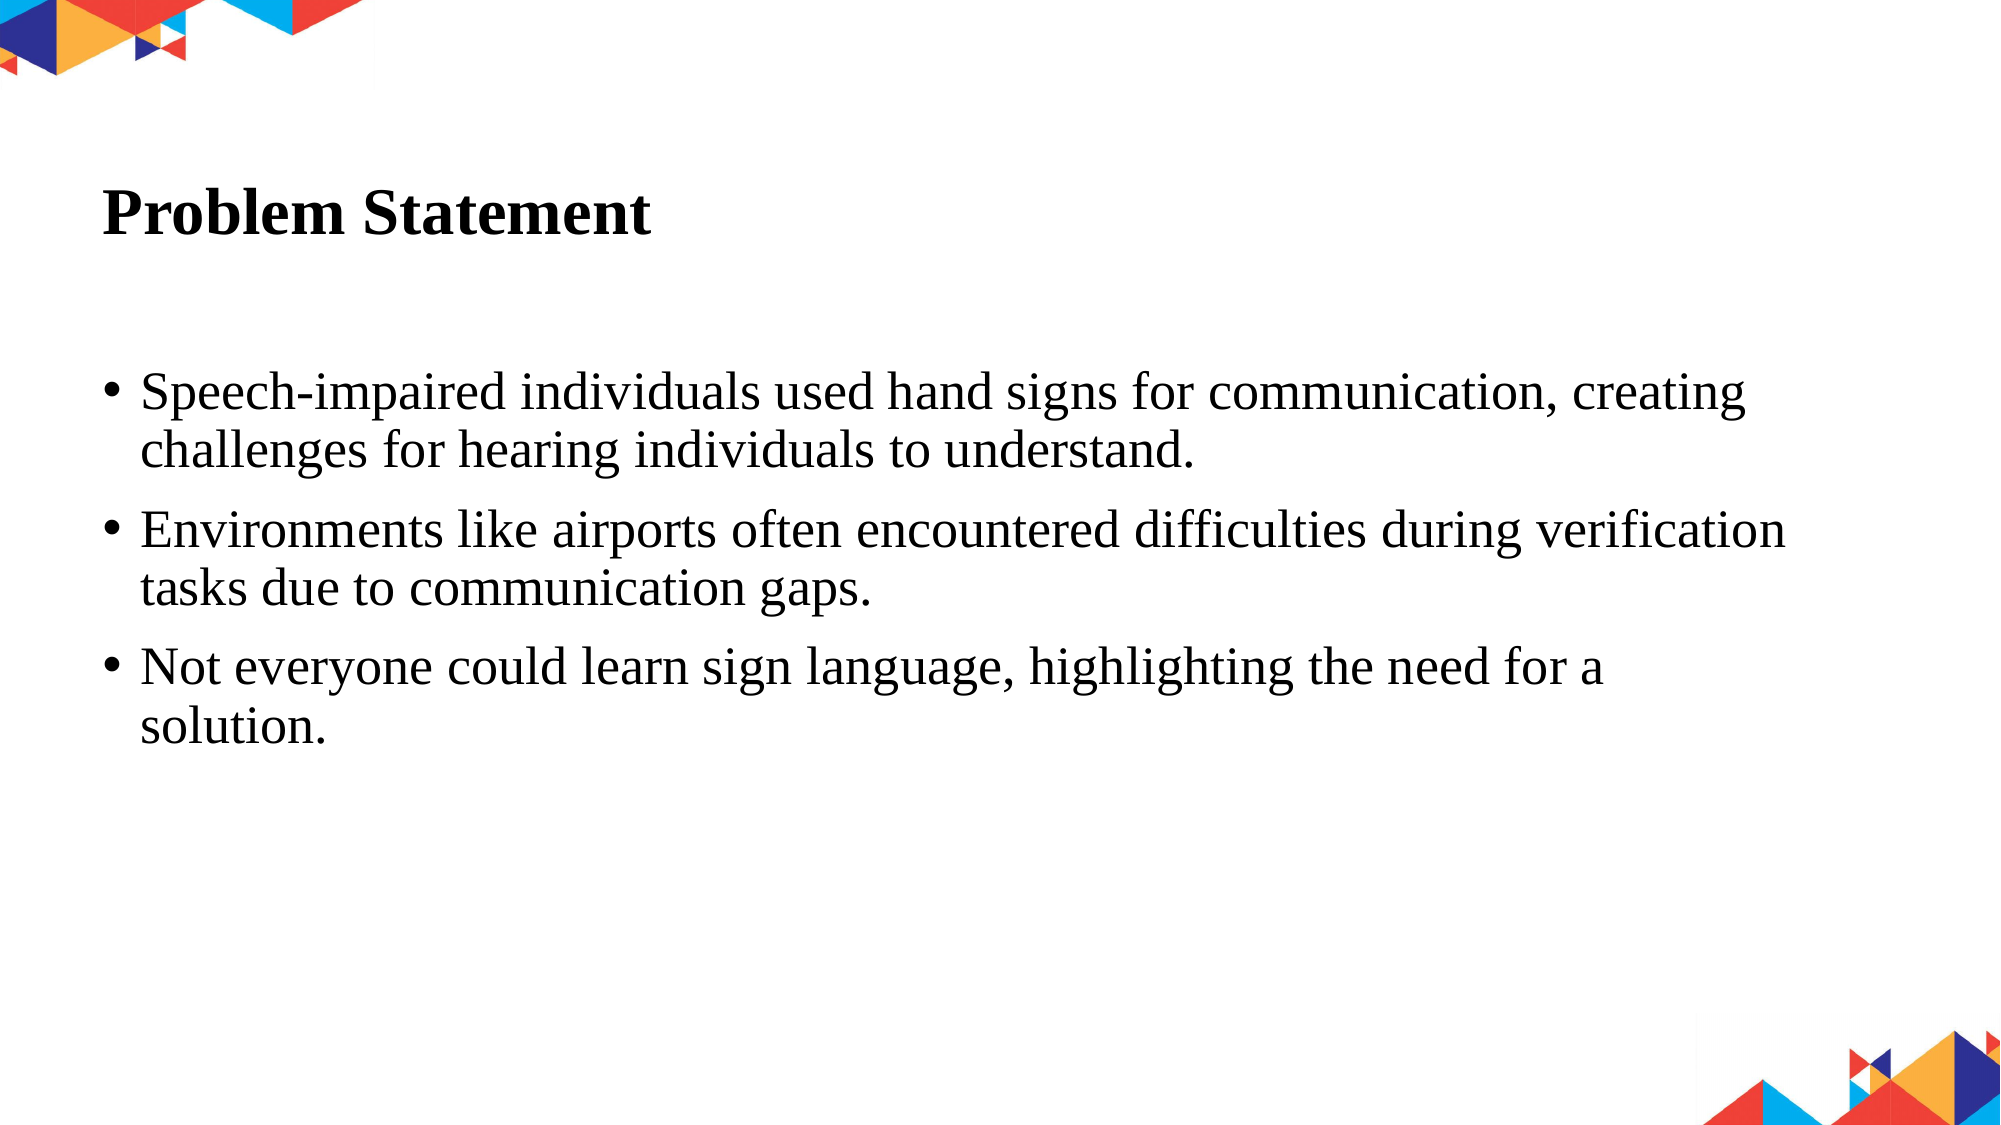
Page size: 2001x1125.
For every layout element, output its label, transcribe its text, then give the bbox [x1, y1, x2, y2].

list Problem Statement Speech-impaired individuals used hand signs for communication, creating challenges for hearing individuals to understand. Environments like airports often encountered difficulties during verification tasks due to communication gaps. Not everyone could learn sign language, highlighting the need for a solution. [87, 169, 1813, 883]
picture [0, 0, 375, 90]
picture [1694, 1013, 2000, 1125]
